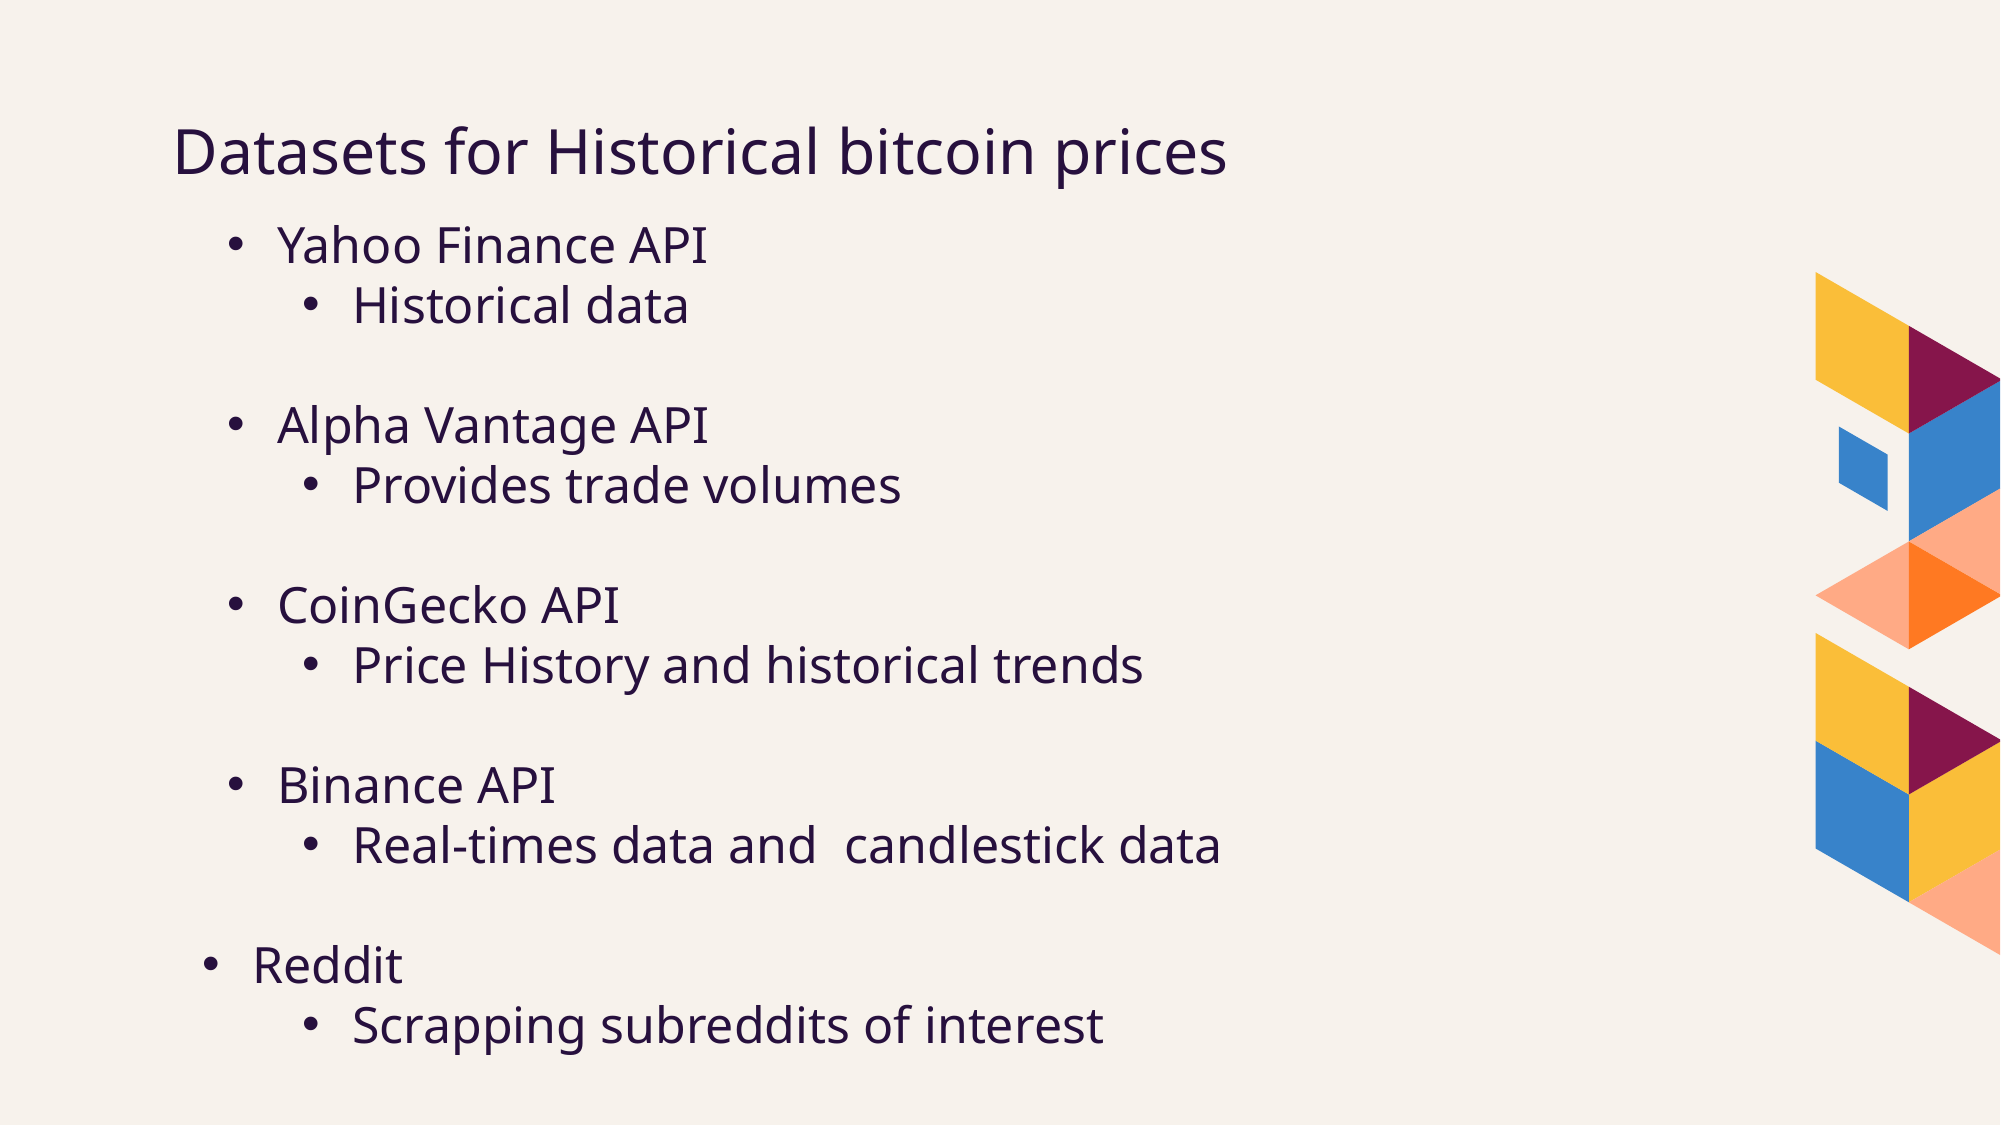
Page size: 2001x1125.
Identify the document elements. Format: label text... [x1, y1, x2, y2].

subtitle Yahoo Finance API Historical data Alpha Vantage API Provides trade volumes CoinGecko API Price History and historical trends Binance API Real-times data and candlestick data Reddit Scrapping subreddits of interest [187, 198, 1743, 1062]
title Datasets for Historical bitcoin prices [157, 97, 1843, 223]
